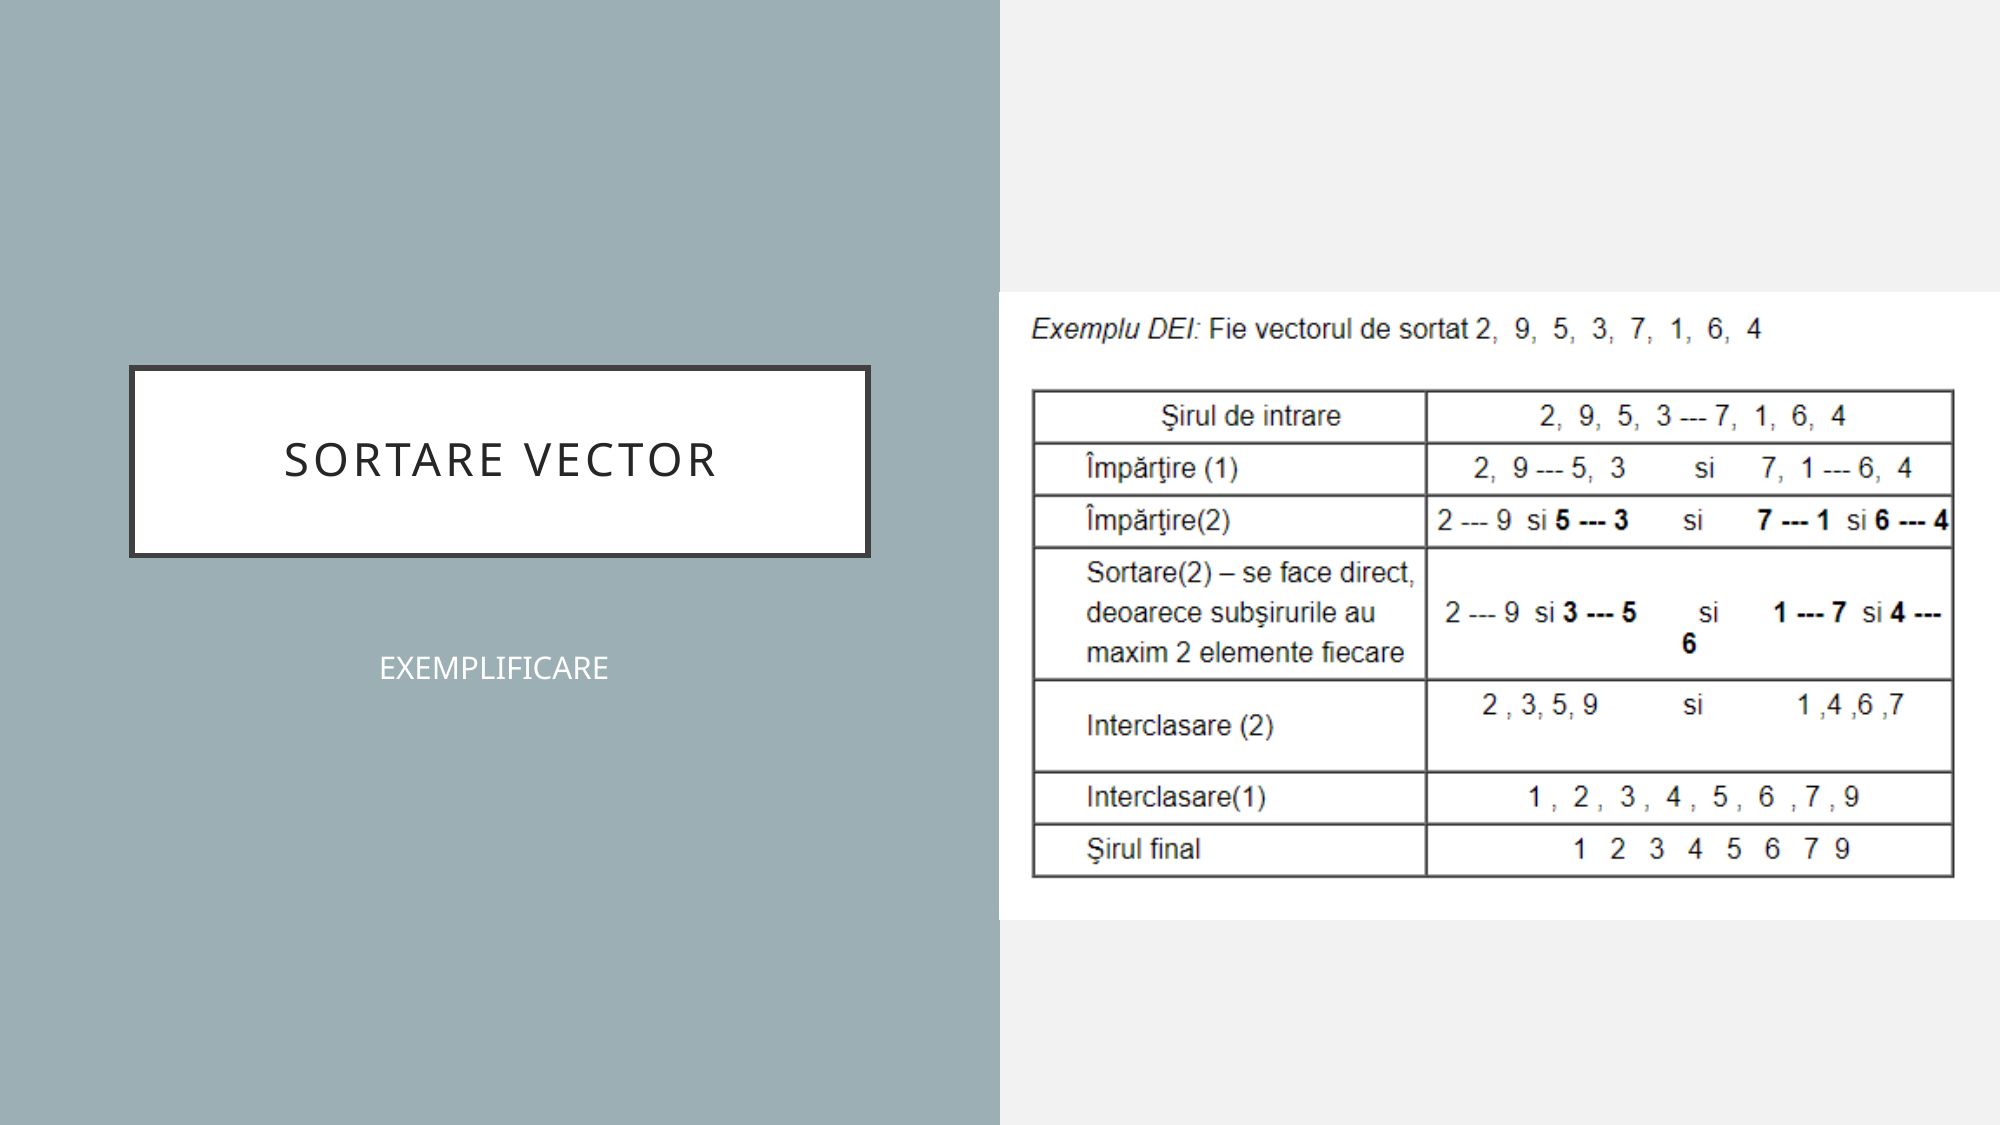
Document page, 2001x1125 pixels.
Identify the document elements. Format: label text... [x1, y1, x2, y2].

list EXEMPLIFICARE [183, 582, 806, 943]
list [999, 292, 2000, 920]
title Sortare vECTOR [129, 365, 871, 558]
